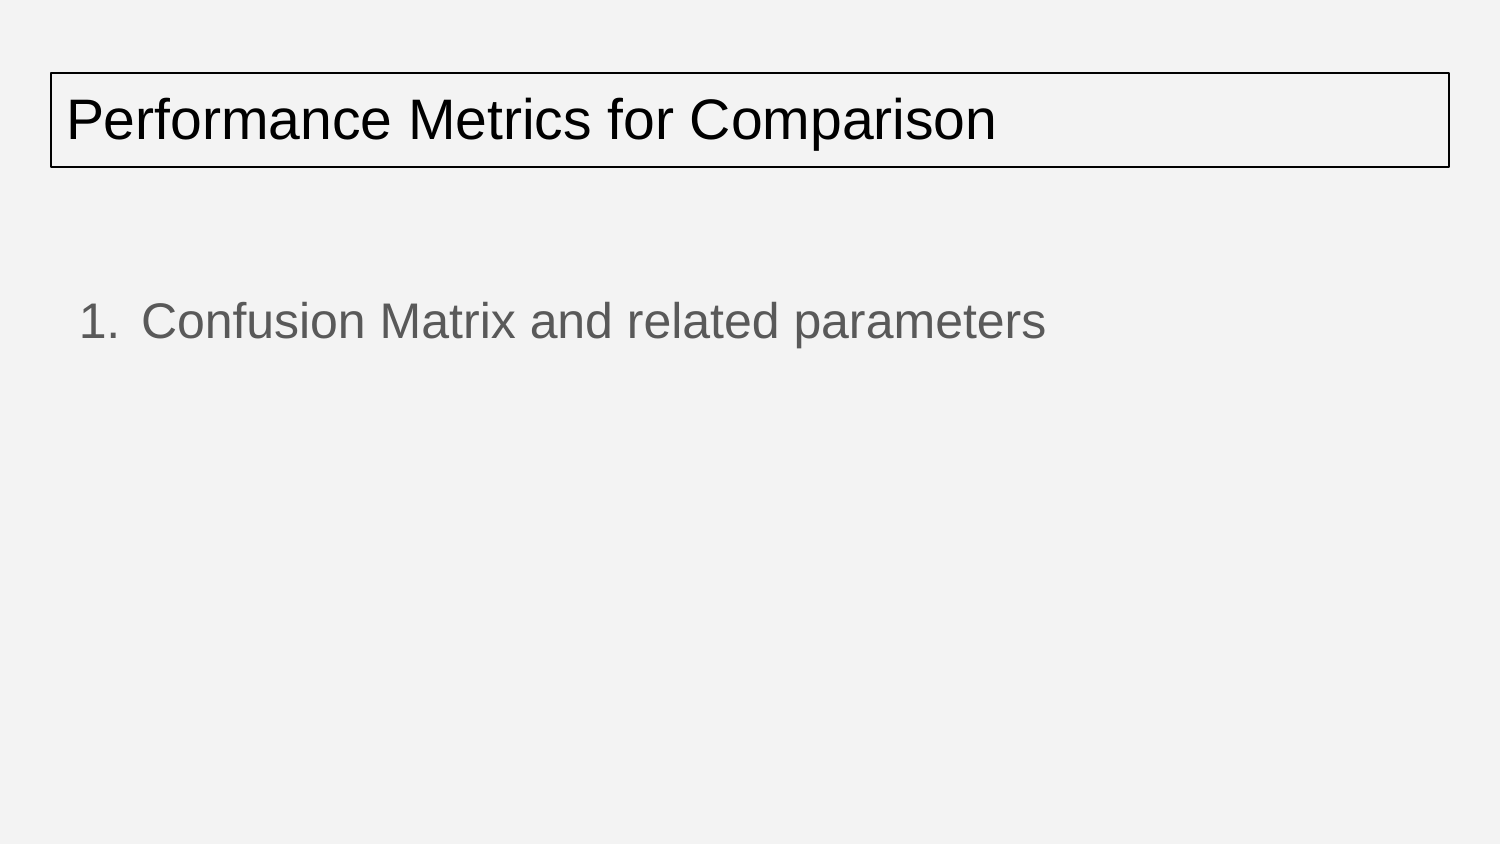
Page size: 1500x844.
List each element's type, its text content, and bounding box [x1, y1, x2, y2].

list Confusion Matrix and related parameters [51, 189, 1449, 812]
title Performance Metrics for Comparison [51, 72, 1449, 167]
